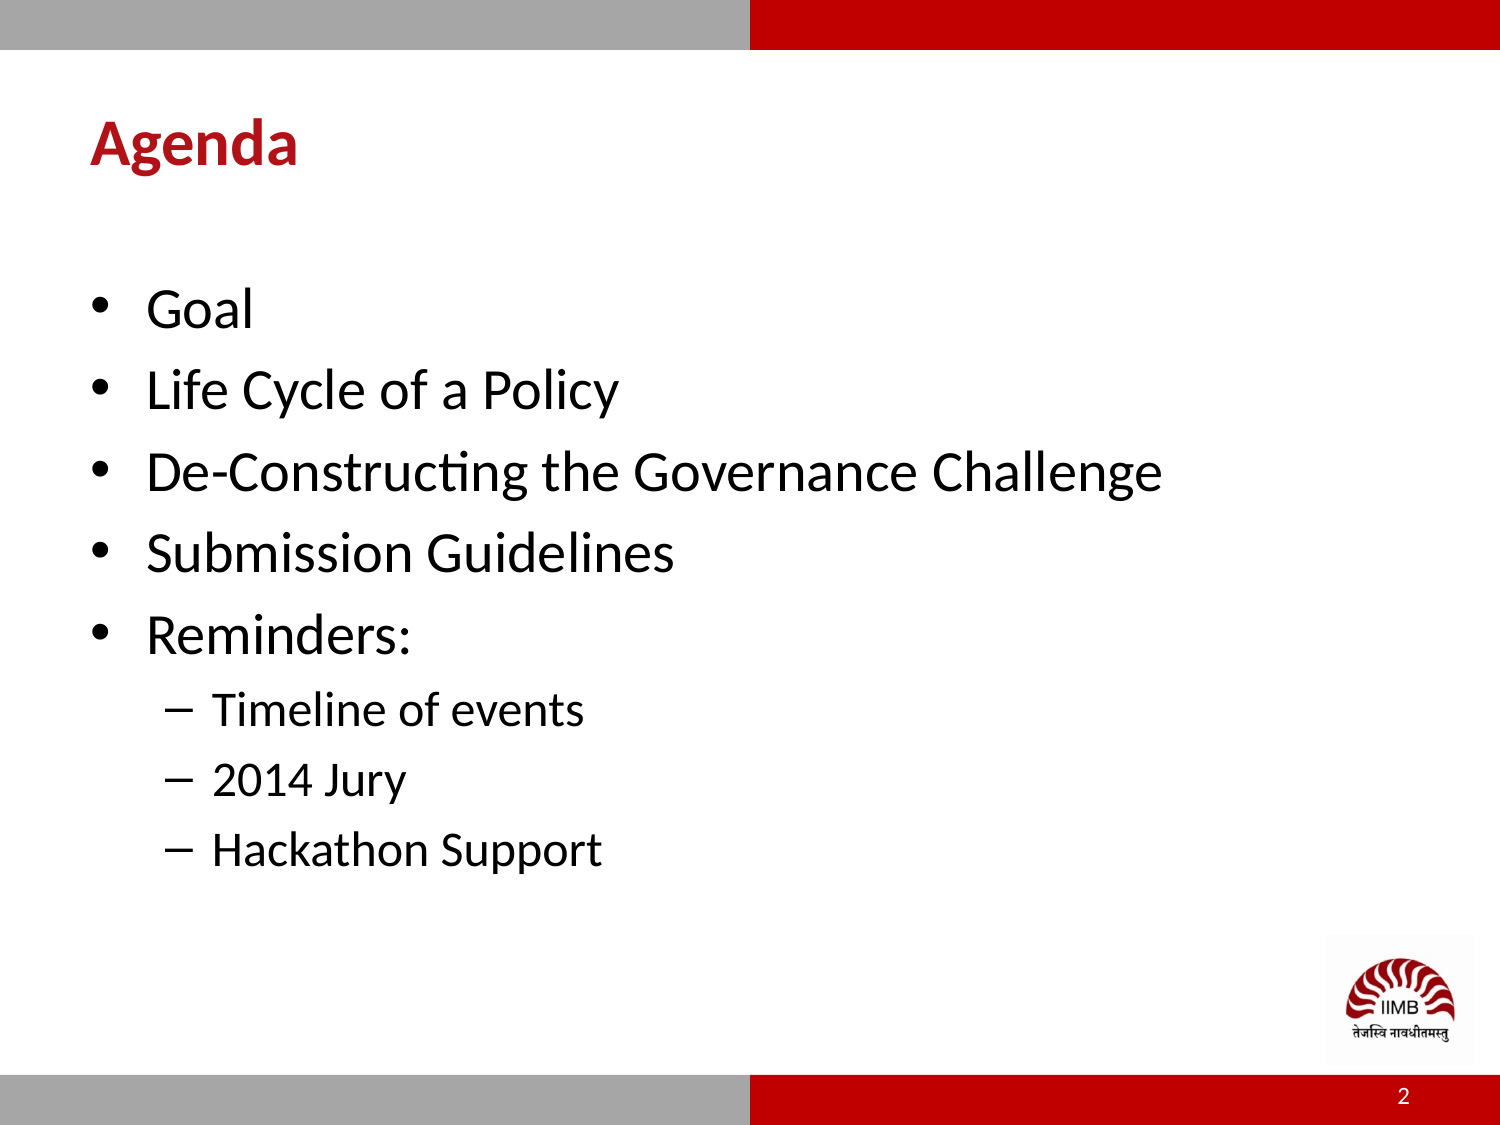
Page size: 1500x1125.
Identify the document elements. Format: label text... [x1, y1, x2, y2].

list Goal Life Cycle of a Policy De-Constructing the Governance Challenge Submission Guidelines Reminders: Timeline of events 2014 Jury Hackathon Support [75, 262, 1350, 1005]
slide_number 2 [1074, 1065, 1425, 1125]
title Agenda [75, 45, 1425, 233]
picture [1325, 934, 1475, 1066]
